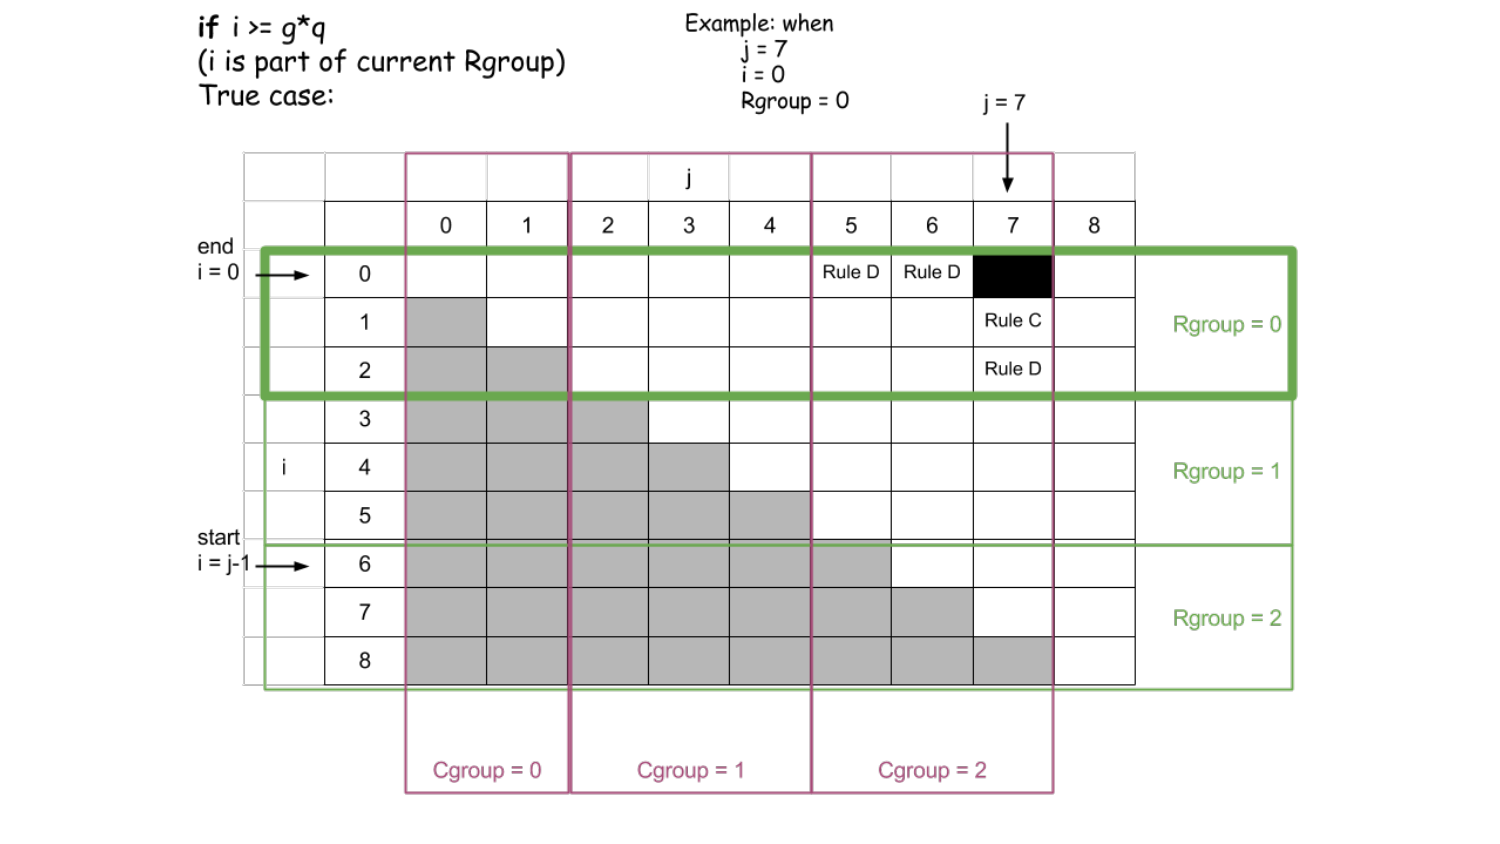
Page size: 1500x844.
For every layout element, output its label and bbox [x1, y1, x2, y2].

picture [187, 0, 1313, 844]
